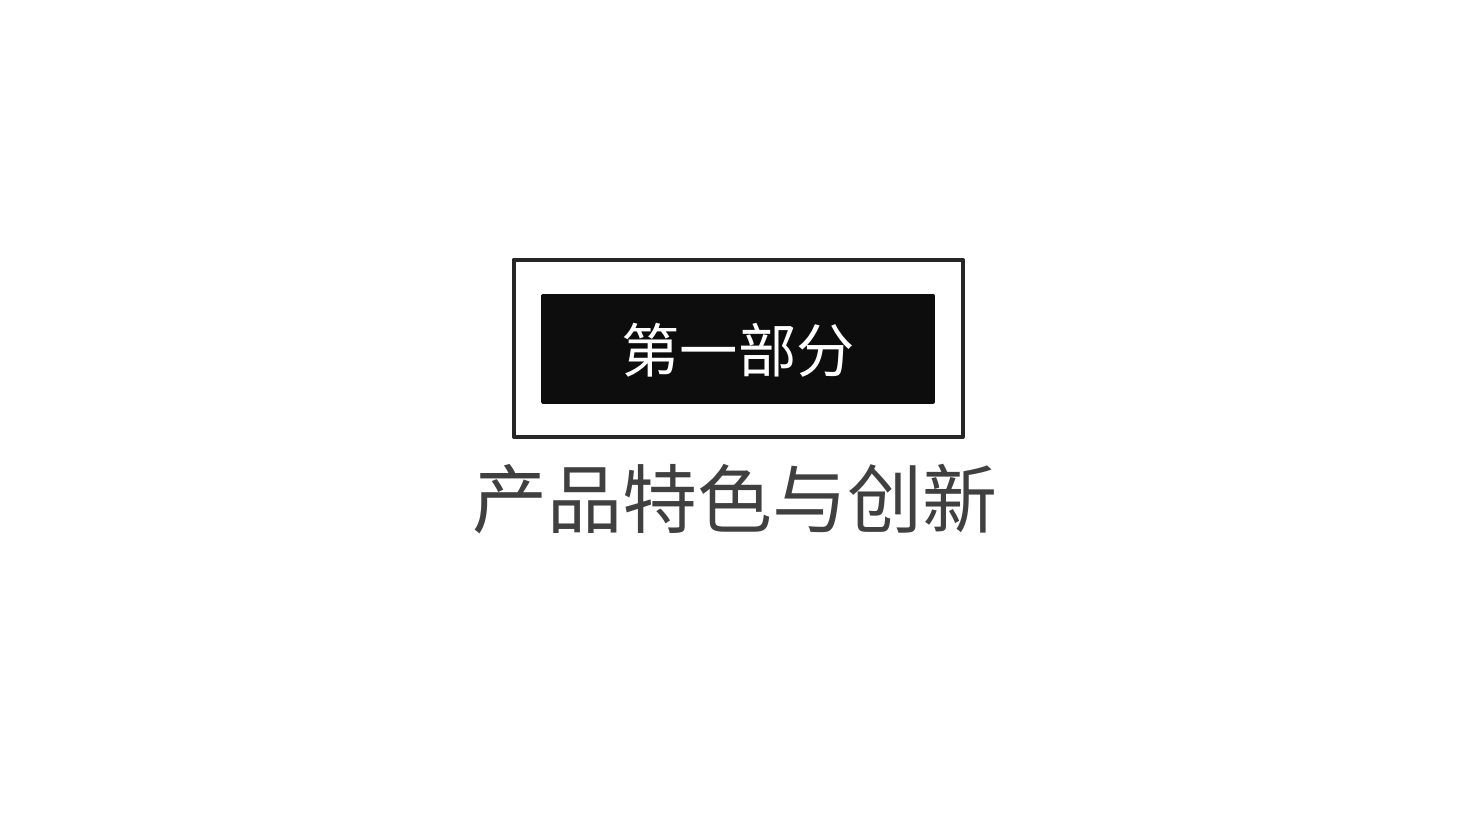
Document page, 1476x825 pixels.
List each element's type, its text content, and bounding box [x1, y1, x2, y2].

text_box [542, 295, 934, 402]
text_box 产品特色与创新 [472, 452, 998, 543]
text_box [513, 259, 963, 437]
